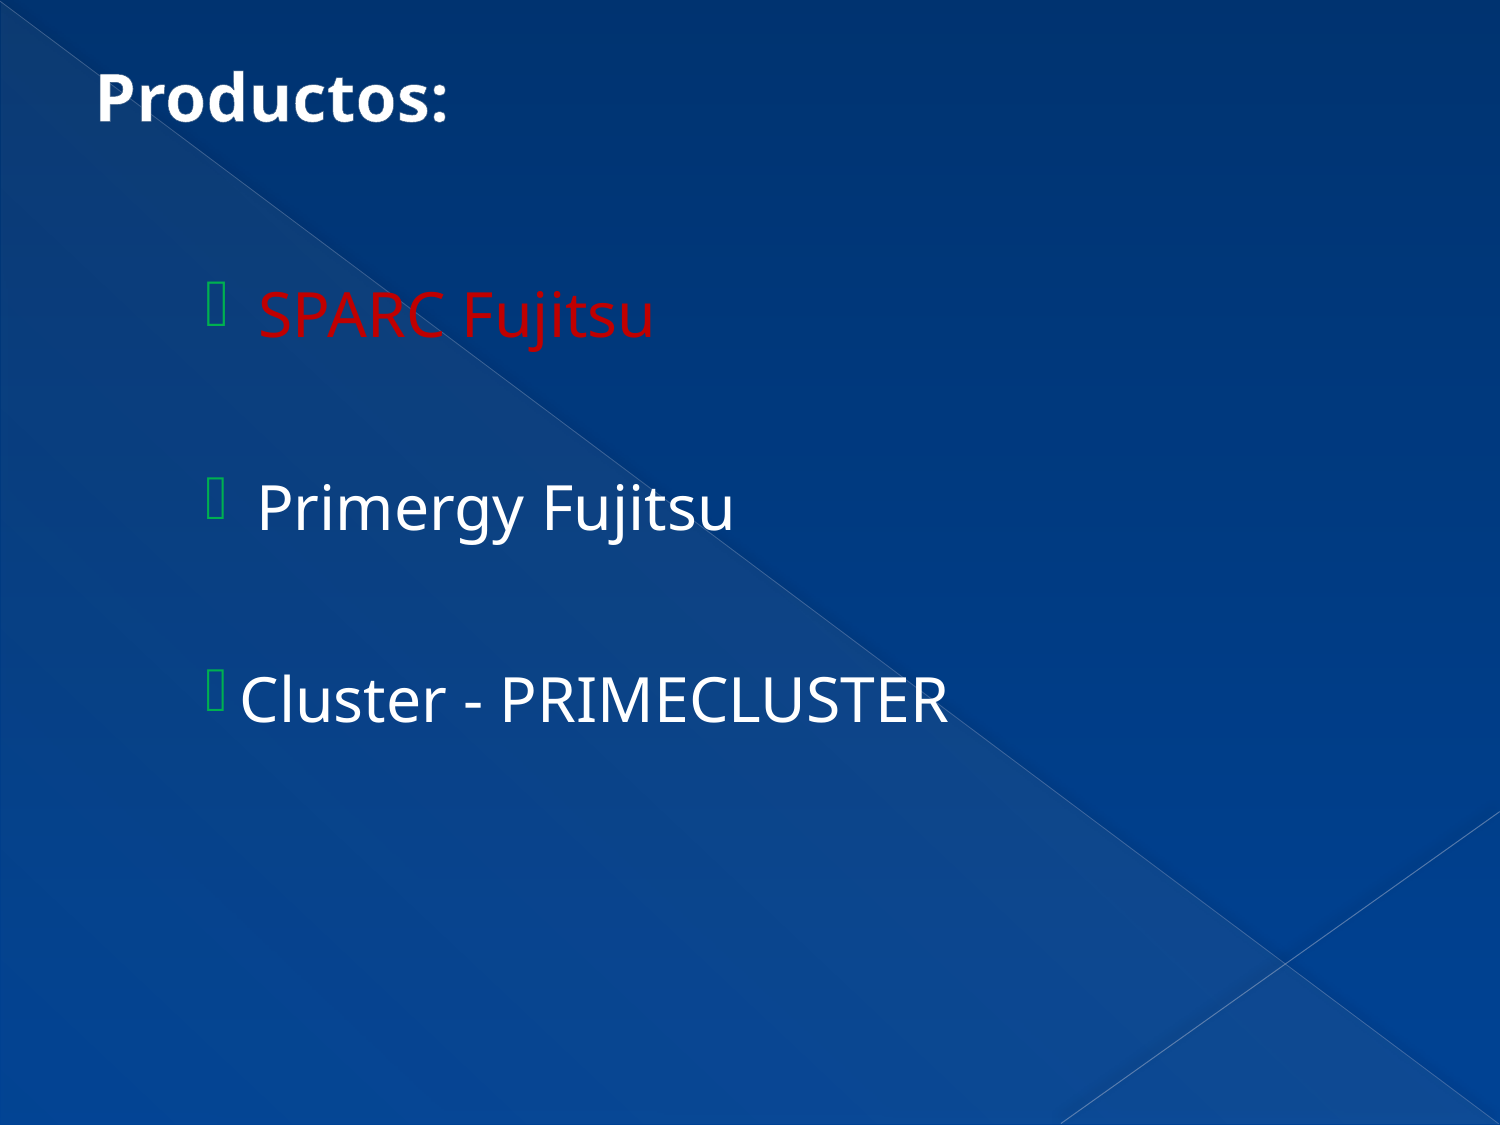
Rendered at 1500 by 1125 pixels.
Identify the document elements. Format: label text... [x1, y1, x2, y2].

title Productos: [0, 1, 1500, 174]
list SPARC Fujitsu Primergy Fujitsu Cluster - PRIMECLUSTER [0, 174, 1500, 788]
